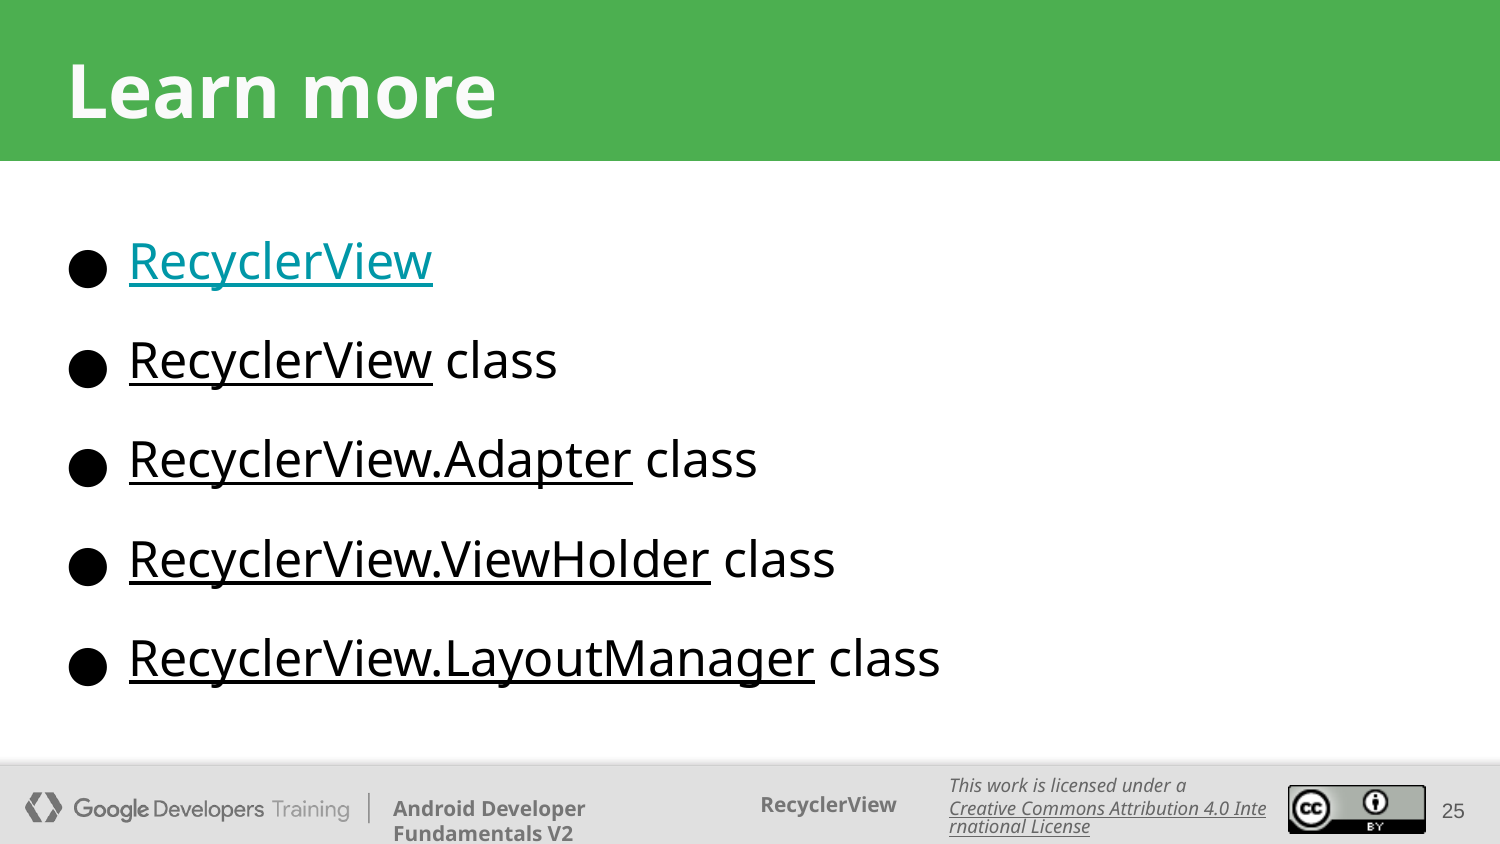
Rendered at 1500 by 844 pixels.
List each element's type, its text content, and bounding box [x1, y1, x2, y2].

picture [0, 161, 1500, 844]
list RecyclerView RecyclerView class RecyclerView.Adapter class RecyclerView.ViewHolder class RecyclerView.LayoutManager class [38, 204, 1466, 705]
title Learn more [51, 28, 1449, 122]
slide_number ‹#› [1389, 777, 1480, 842]
